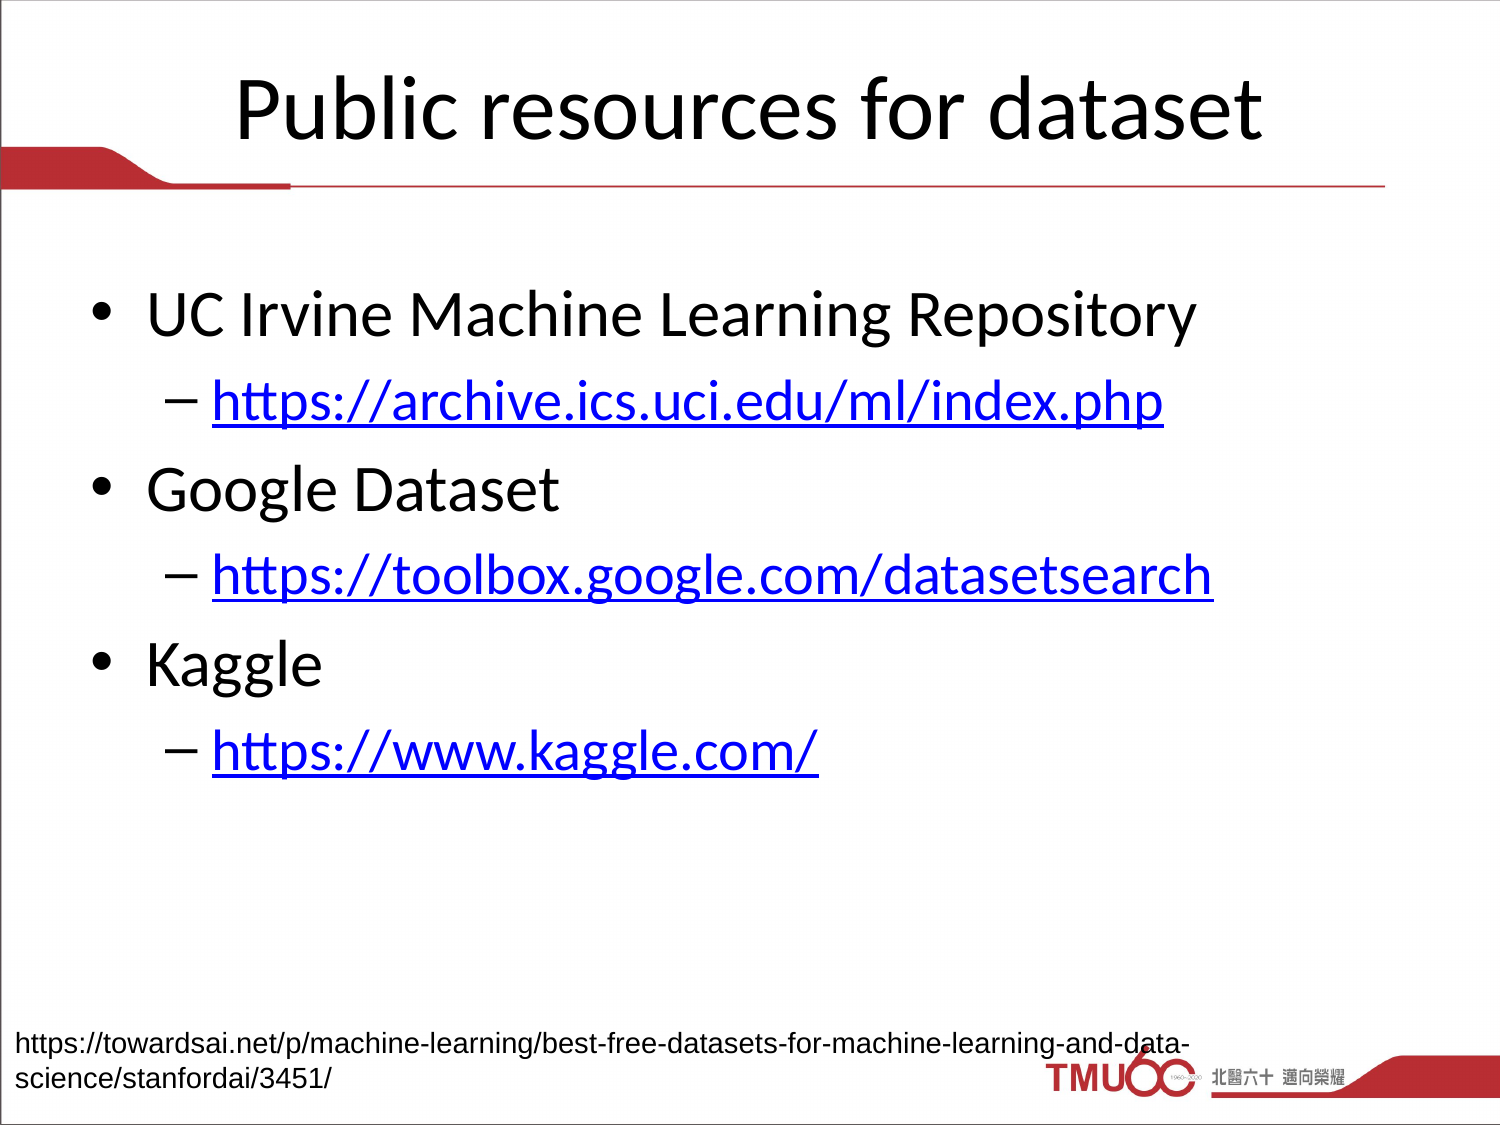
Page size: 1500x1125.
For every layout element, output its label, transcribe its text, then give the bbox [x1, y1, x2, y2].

picture [0, 0, 1500, 1125]
title Public resources for dataset [75, 45, 1425, 161]
text_box https://towardsai.net/p/machine-learning/best-free-datasets-for-machine-learning-and-data-science/stanfordai/3451/ [0, 1016, 1252, 1102]
list UC Irvine Machine Learning Repository https://archive.ics.uci.edu/ml/index.php Google Dataset https://toolbox.google.com/datasetsearch Kaggle https://www.kaggle.com/ [75, 262, 1425, 1005]
